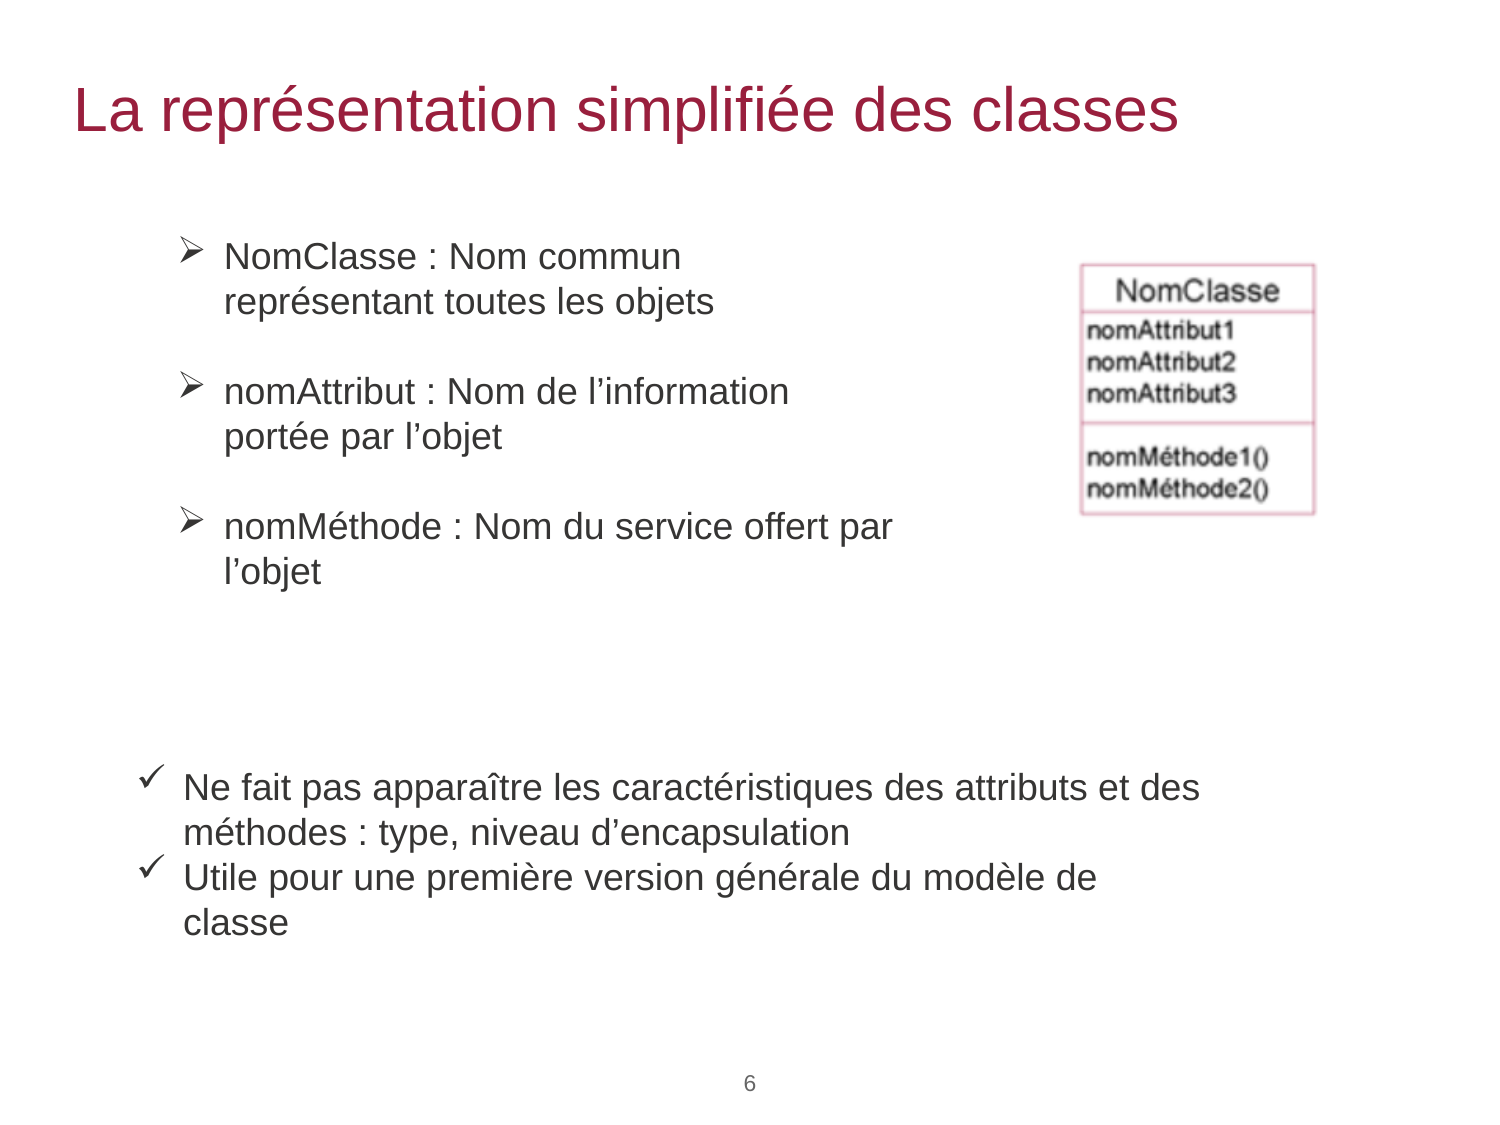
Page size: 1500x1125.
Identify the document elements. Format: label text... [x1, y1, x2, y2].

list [1045, 243, 1354, 541]
text_box Ne fait pas apparaître les caractéristiques des attributs et des méthodes : type, niveau d’encapsulation Utile pour une première version générale du modèle de classe [136, 762, 1211, 943]
slide_number 6 [686, 1068, 814, 1109]
text_box NomClasse : Nom commun représentant toutes les objets nomAttribut : Nom de l’information portée par l’objet nomMéthode : Nom du service offert par l’objet [177, 231, 898, 592]
title La représentation simplifiée des classes [73, 30, 1425, 182]
